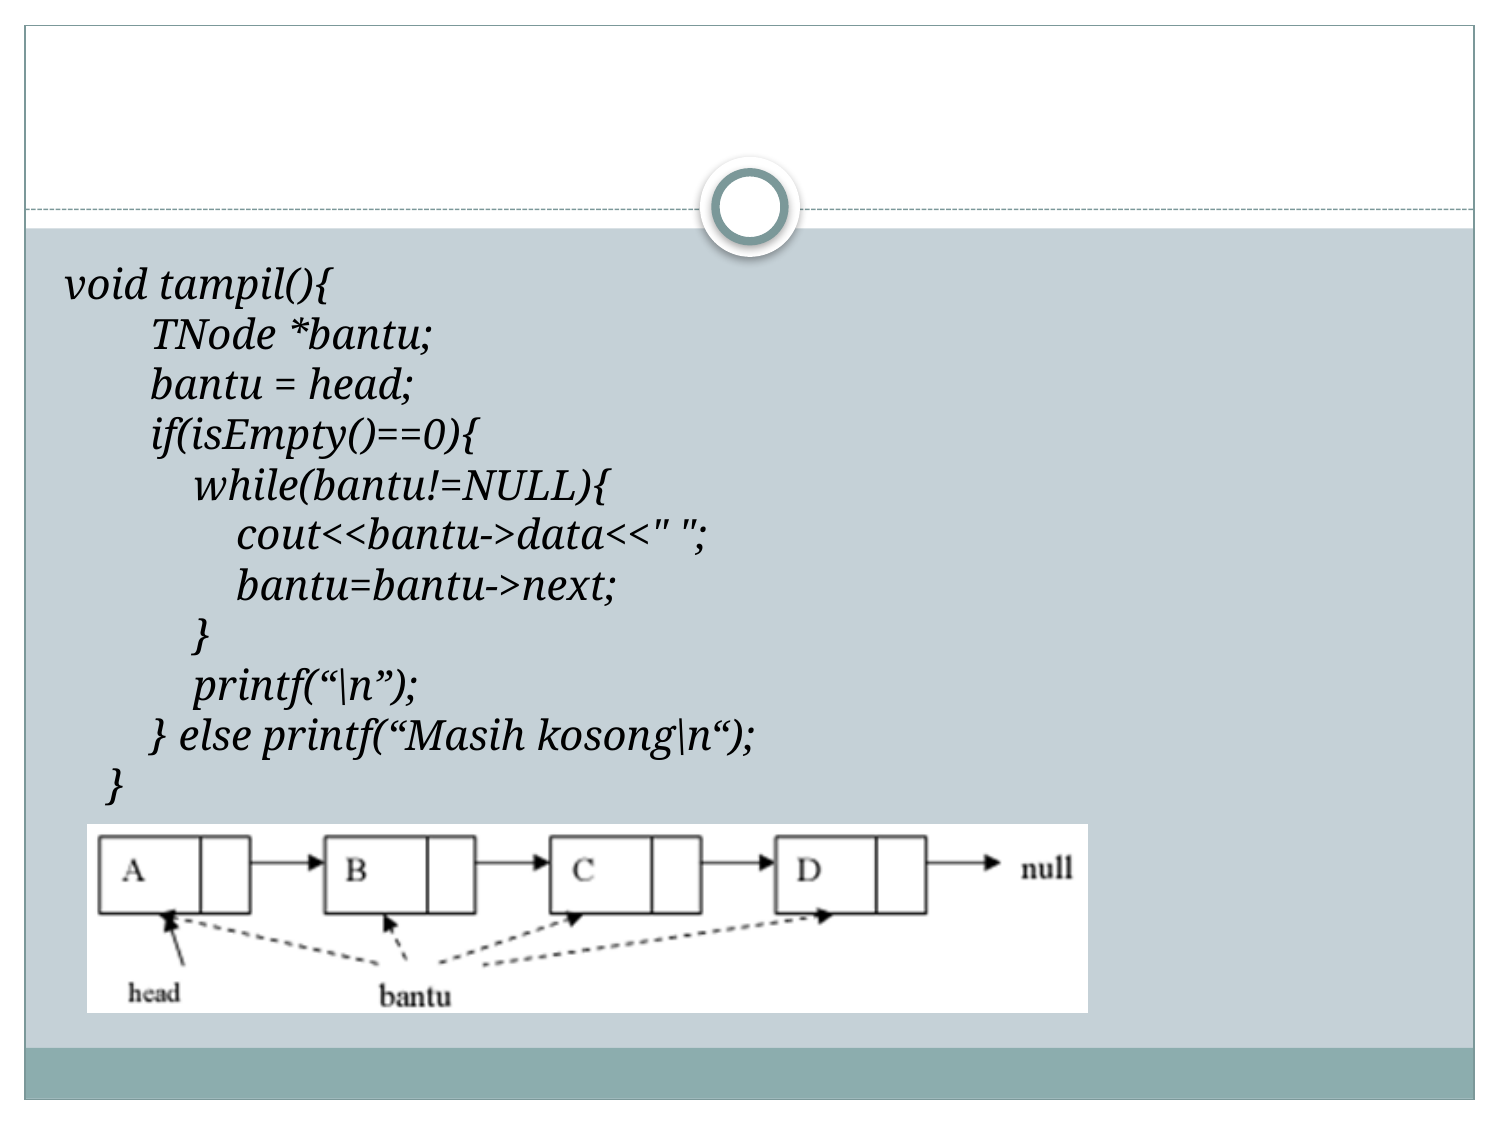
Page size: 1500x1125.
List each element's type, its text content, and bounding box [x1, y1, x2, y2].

picture [87, 824, 1088, 1013]
list void tampil(){ TNode *bantu; bantu = head; if(isEmpty()==0){ while(bantu!=NULL){ cout<<bantu->data<<" "; bantu=bantu->next; } printf(“\n”); } else printf(“Masih kosong\n“); } [49, 250, 1445, 1001]
